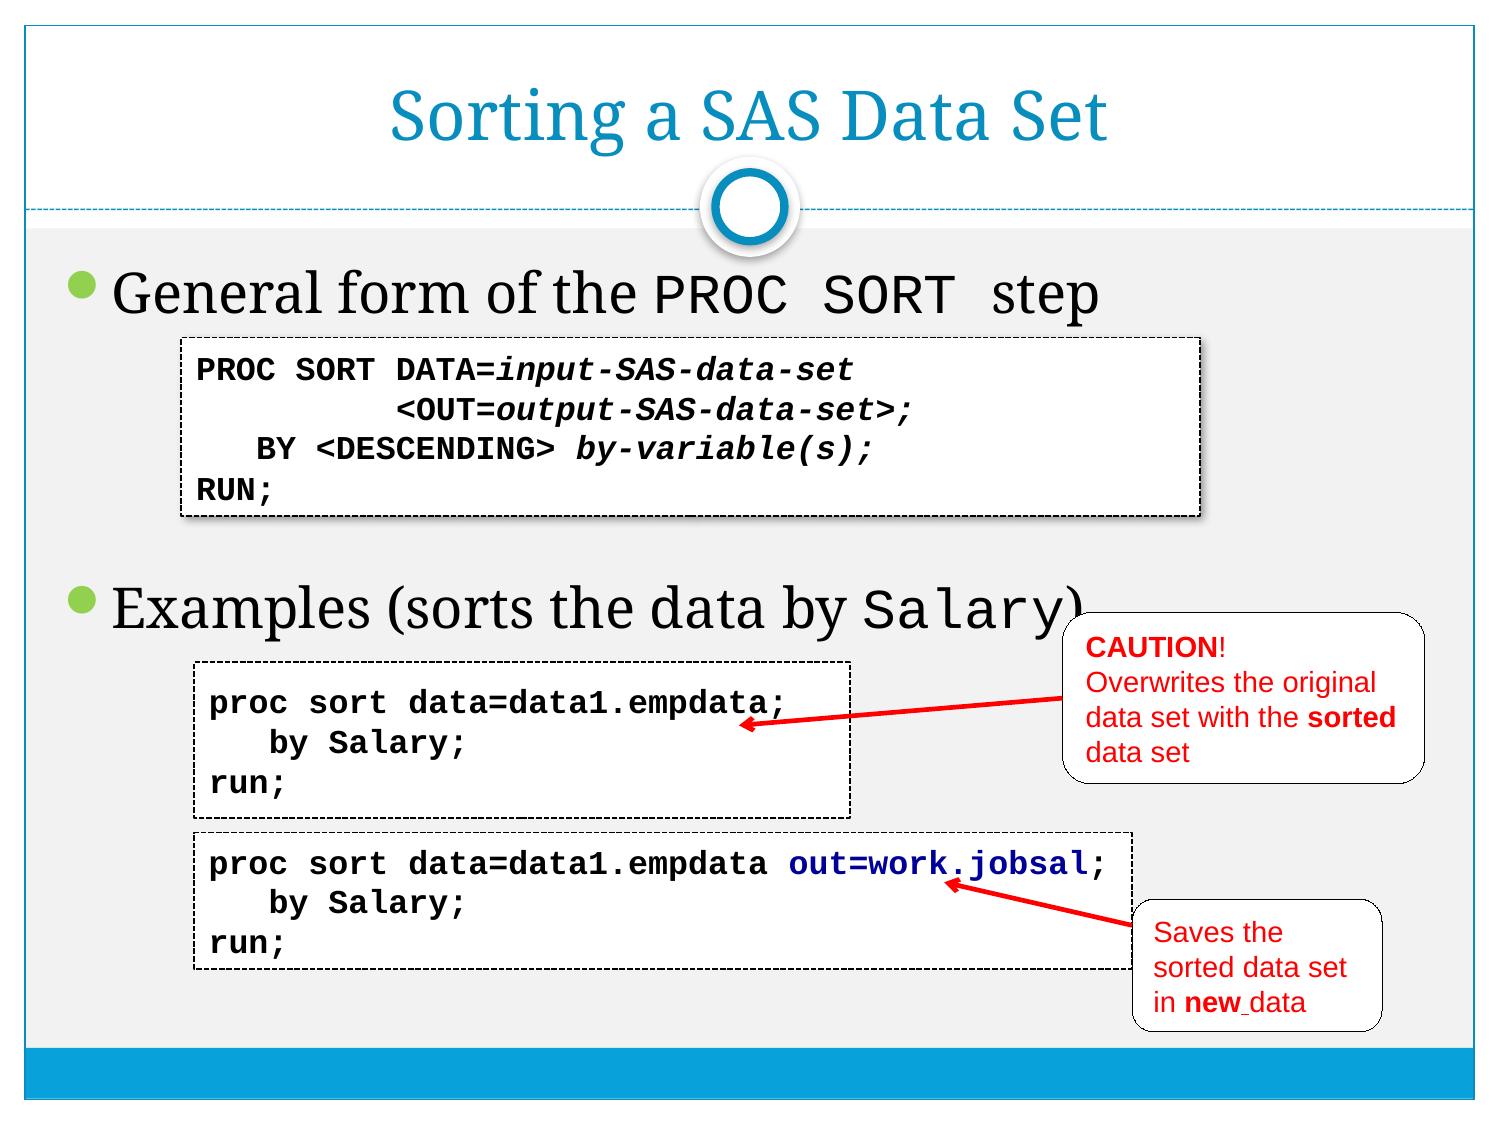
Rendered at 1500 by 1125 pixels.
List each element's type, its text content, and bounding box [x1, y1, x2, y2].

text_box proc sort data=data1.empdata; by Salary; run; [193, 661, 851, 819]
text_box PROC SORT DATA=input-SAS-data-set <OUT=output-SAS-data-set>; BY <DESCENDING> by-variable(s); RUN; [180, 337, 1201, 517]
text_box CAUTION! Overwrites the original data set with the sorted data set [1062, 612, 1425, 784]
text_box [944, 882, 1133, 926]
list General form of the PROC SORT step Examples (sorts the data by Salary) [49, 249, 1445, 1000]
text_box Saves the sorted data set in new data [1132, 899, 1383, 1032]
text_box proc sort data=data1.empdata out=work.jobsal; by Salary; run; [193, 832, 1133, 970]
title Sorting a SAS Data Set [49, 37, 1450, 162]
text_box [738, 698, 1063, 726]
